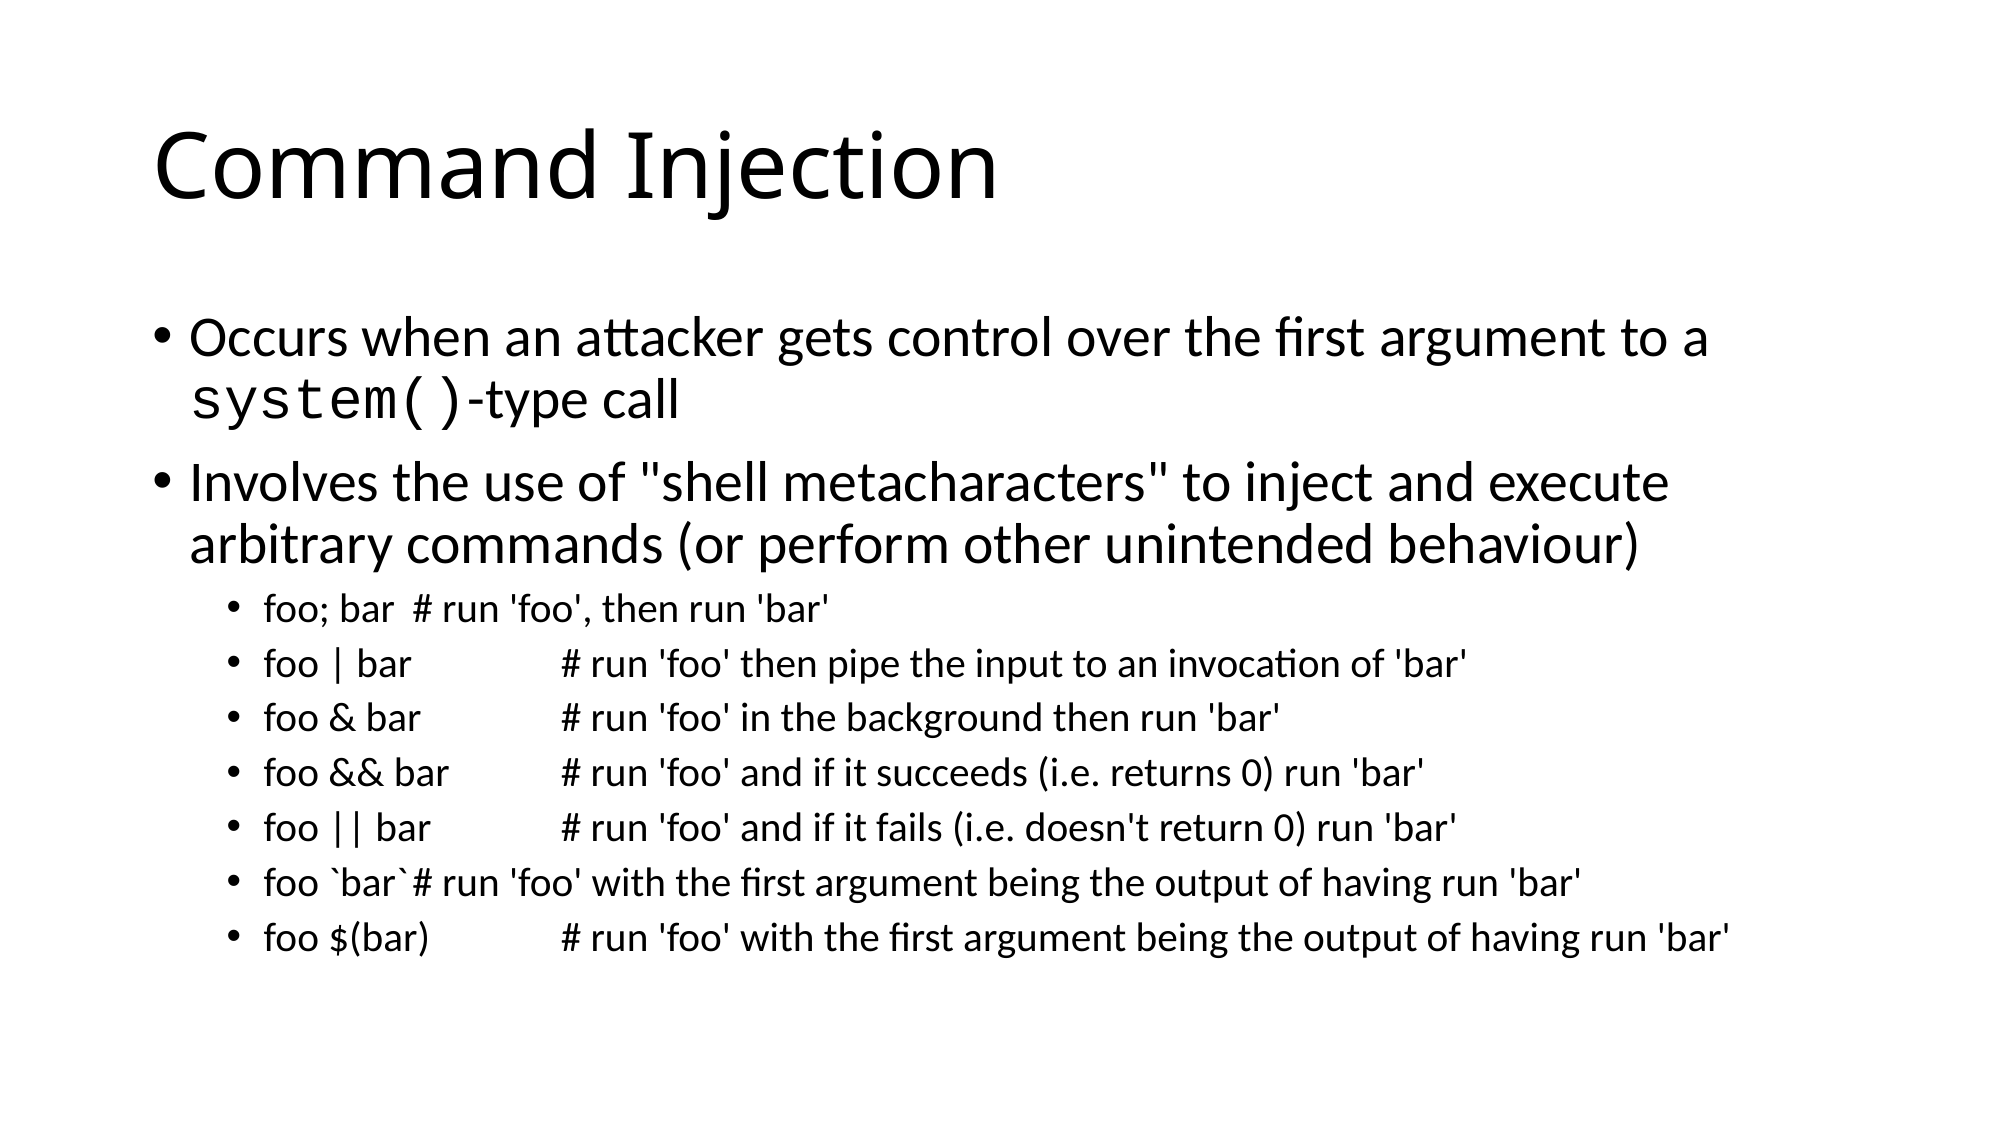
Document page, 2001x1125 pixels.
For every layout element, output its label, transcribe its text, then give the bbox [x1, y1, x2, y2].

list Occurs when an attacker gets control over the first argument to a system()-type call Involves the use of "shell metacharacters" to inject and execute arbitrary commands (or perform other unintended behaviour) foo; bar # run 'foo', then run 'bar' foo | bar # run 'foo' then pipe the input to an invocation of 'bar' foo & bar # run 'foo' in the background then run 'bar' foo && bar # run 'foo' and if it succeeds (i.e. returns 0) run 'bar' foo || bar # run 'foo' and if it fails (i.e. doesn't return 0) run 'bar' foo `bar` # run 'foo' with the first argument being the output of having run 'bar' foo $(bar) # run 'foo' with the first argument being the output of having run 'bar' [137, 299, 1863, 1014]
title Command Injection [137, 59, 1863, 278]
